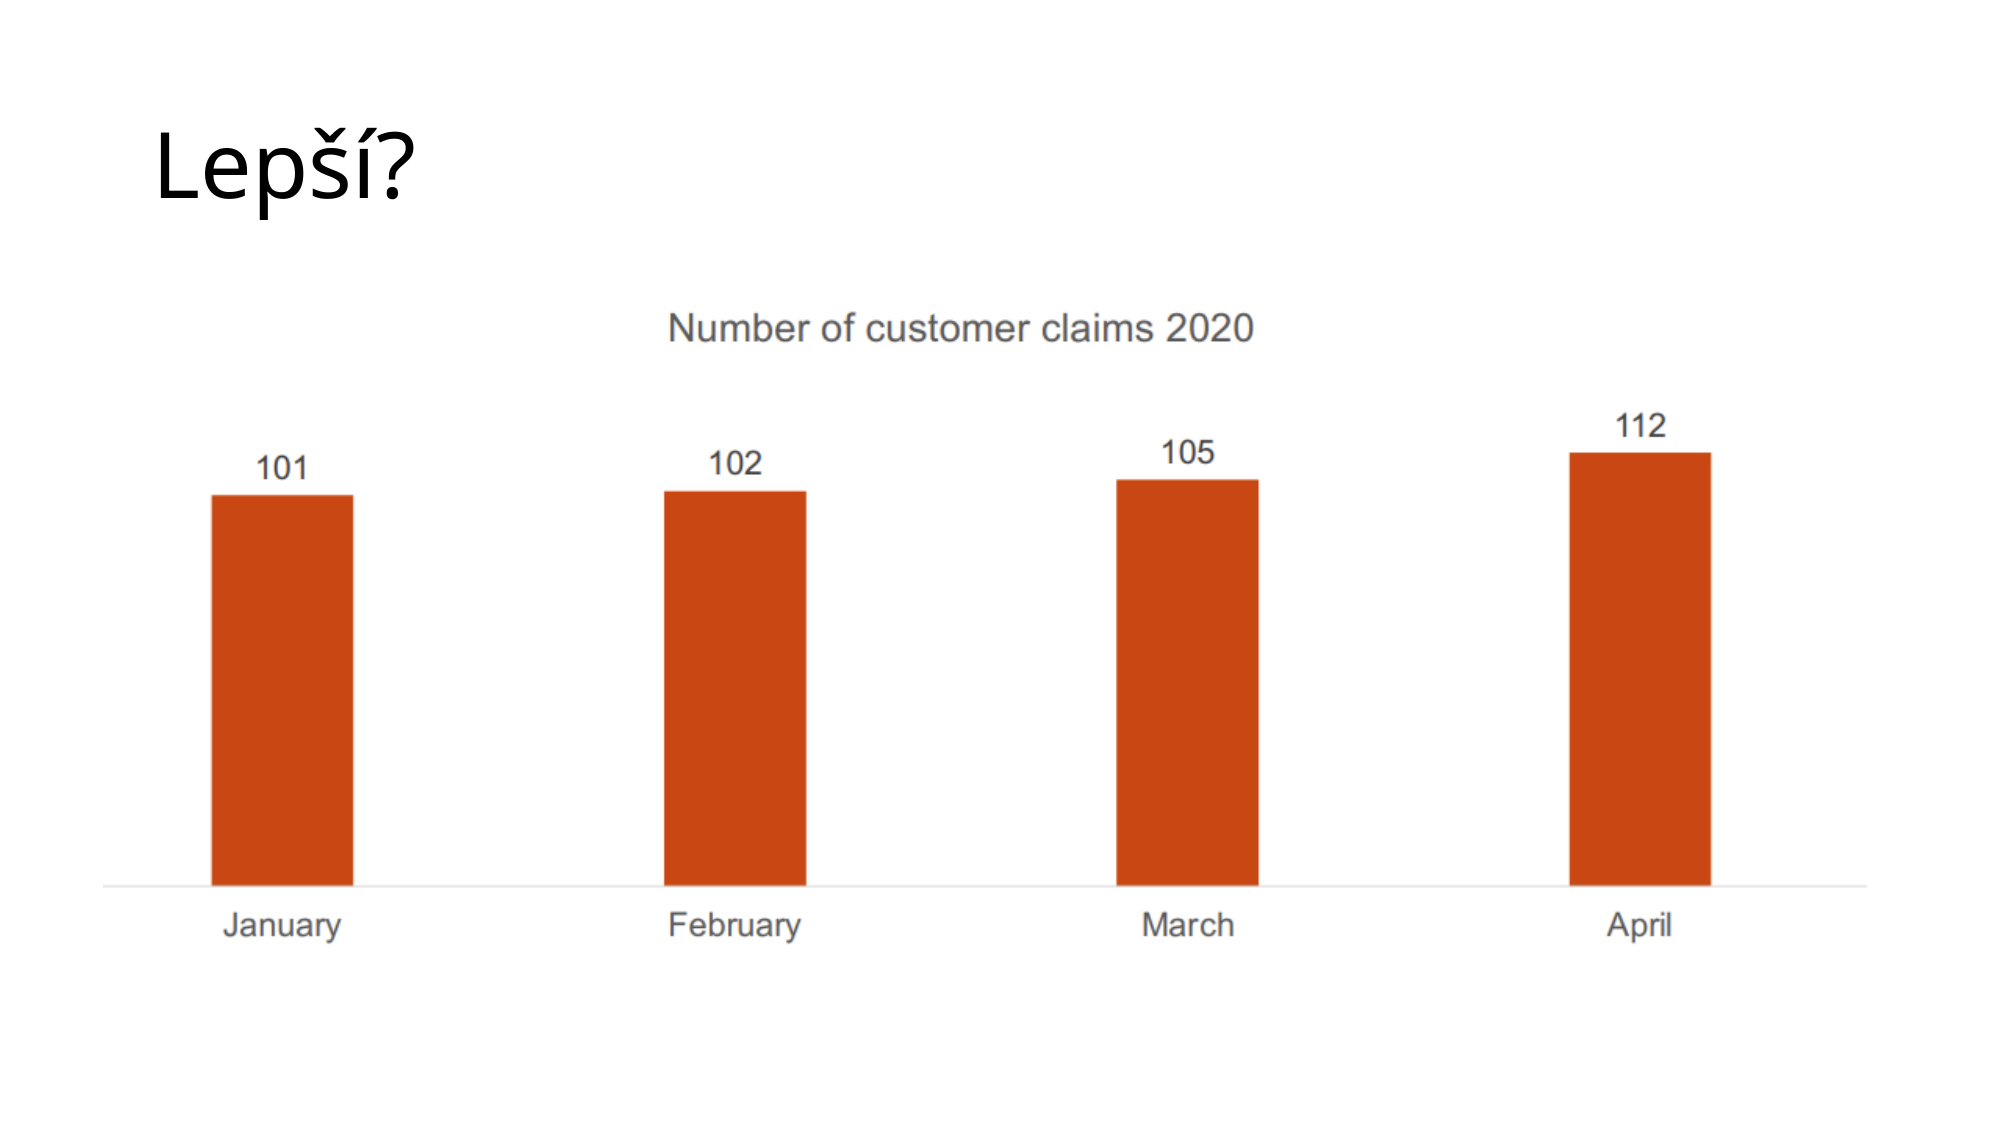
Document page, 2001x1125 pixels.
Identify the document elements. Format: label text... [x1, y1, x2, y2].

title Lepší? [137, 59, 1863, 240]
picture [103, 240, 1897, 963]
